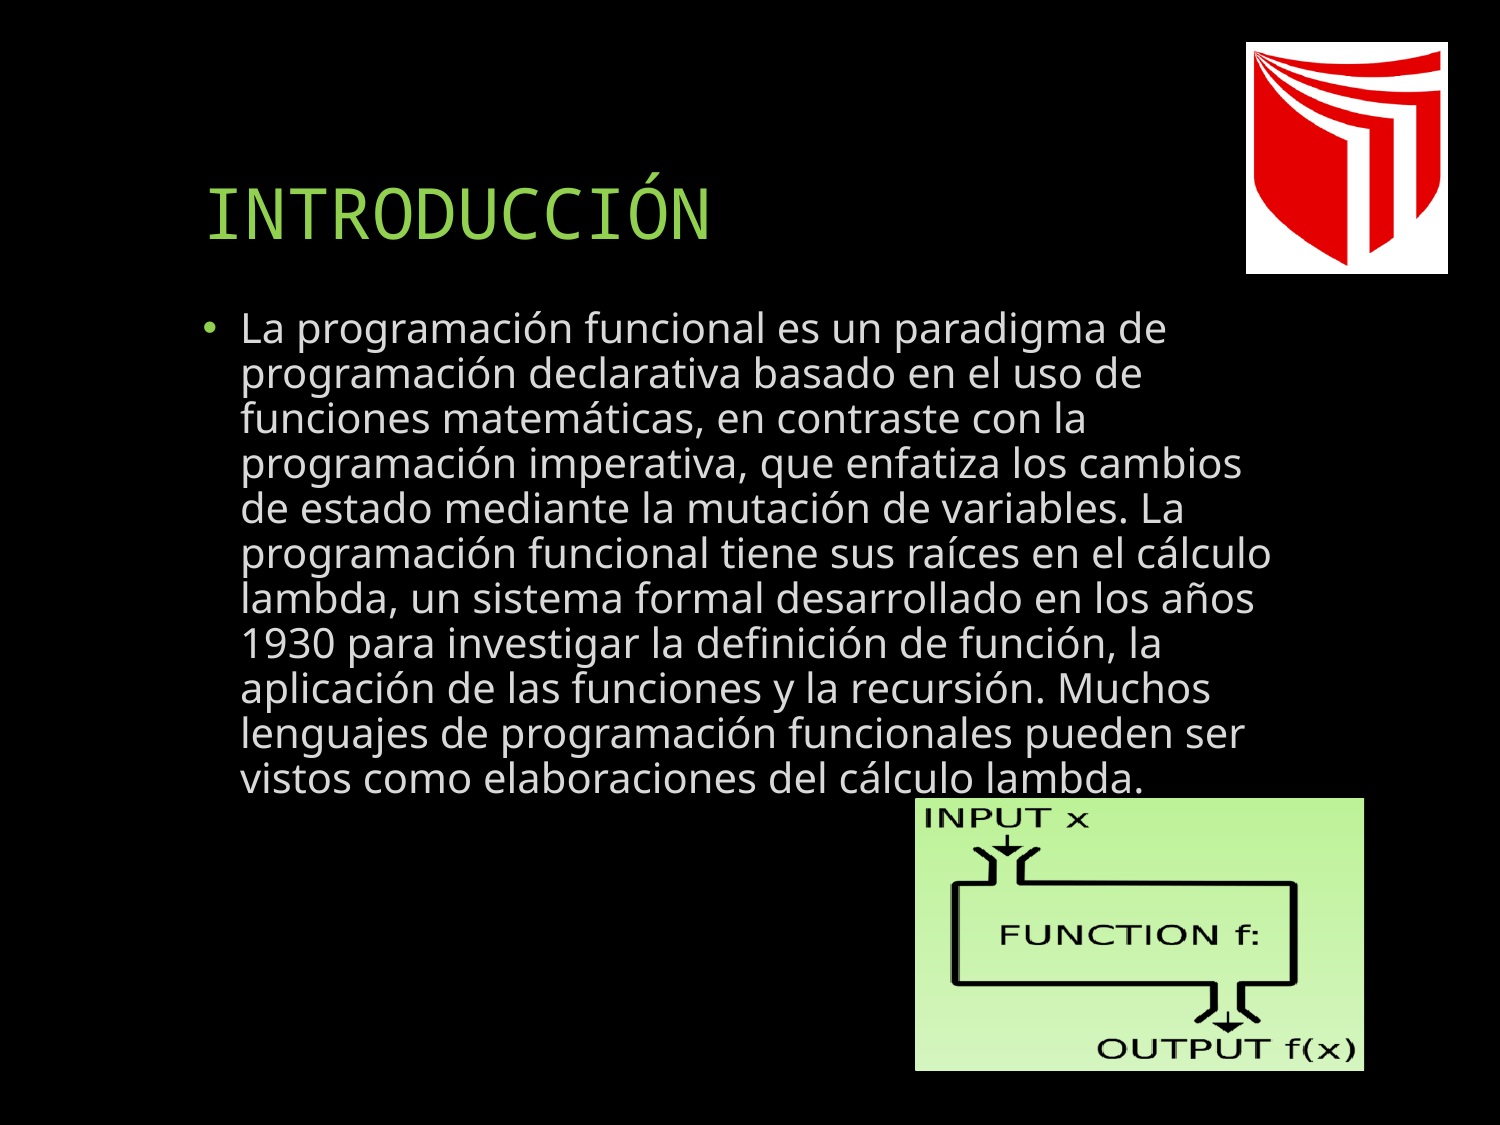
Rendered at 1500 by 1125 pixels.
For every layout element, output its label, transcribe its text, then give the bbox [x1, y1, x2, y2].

picture [915, 798, 1365, 1071]
title INTRODUCCIÓN [187, 75, 1246, 263]
picture [1246, 42, 1448, 274]
list La programación funcional es un paradigma de programación declarativa basado en el uso de funciones matemáticas, en contraste con la programación imperativa, que enfatiza los cambios de estado mediante la mutación de variables. La programación funcional tiene sus raíces en el cálculo lambda, un sistema formal desarrollado en los años 1930 para investigar la definición de función, la aplicación de las funciones y la recursión. Muchos lenguajes de programación funcionales pueden ser vistos como elaboraciones del cálculo lambda. [187, 299, 1313, 1000]
